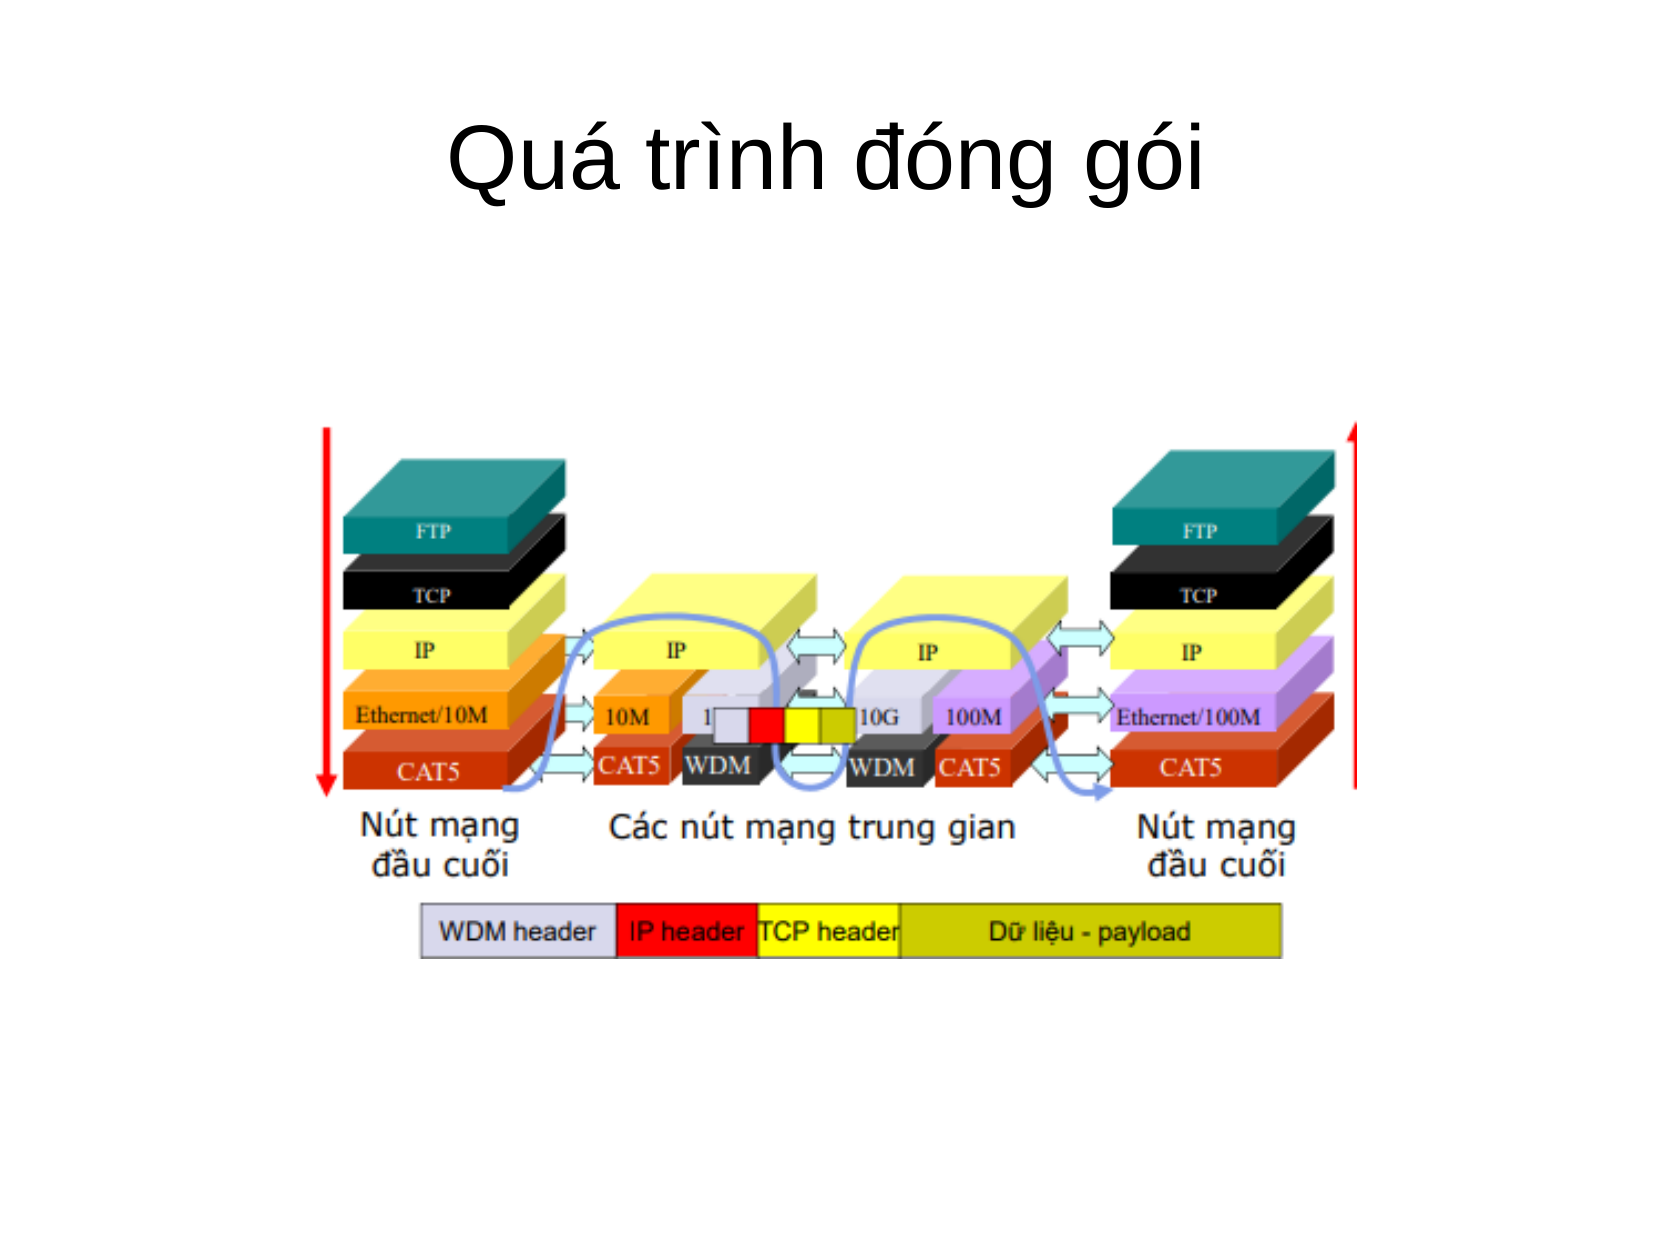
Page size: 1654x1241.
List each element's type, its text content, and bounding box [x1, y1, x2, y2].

picture [314, 419, 1357, 959]
text_box [82, 290, 1571, 1010]
text_box Quá trình đóng gói [82, 49, 1571, 257]
